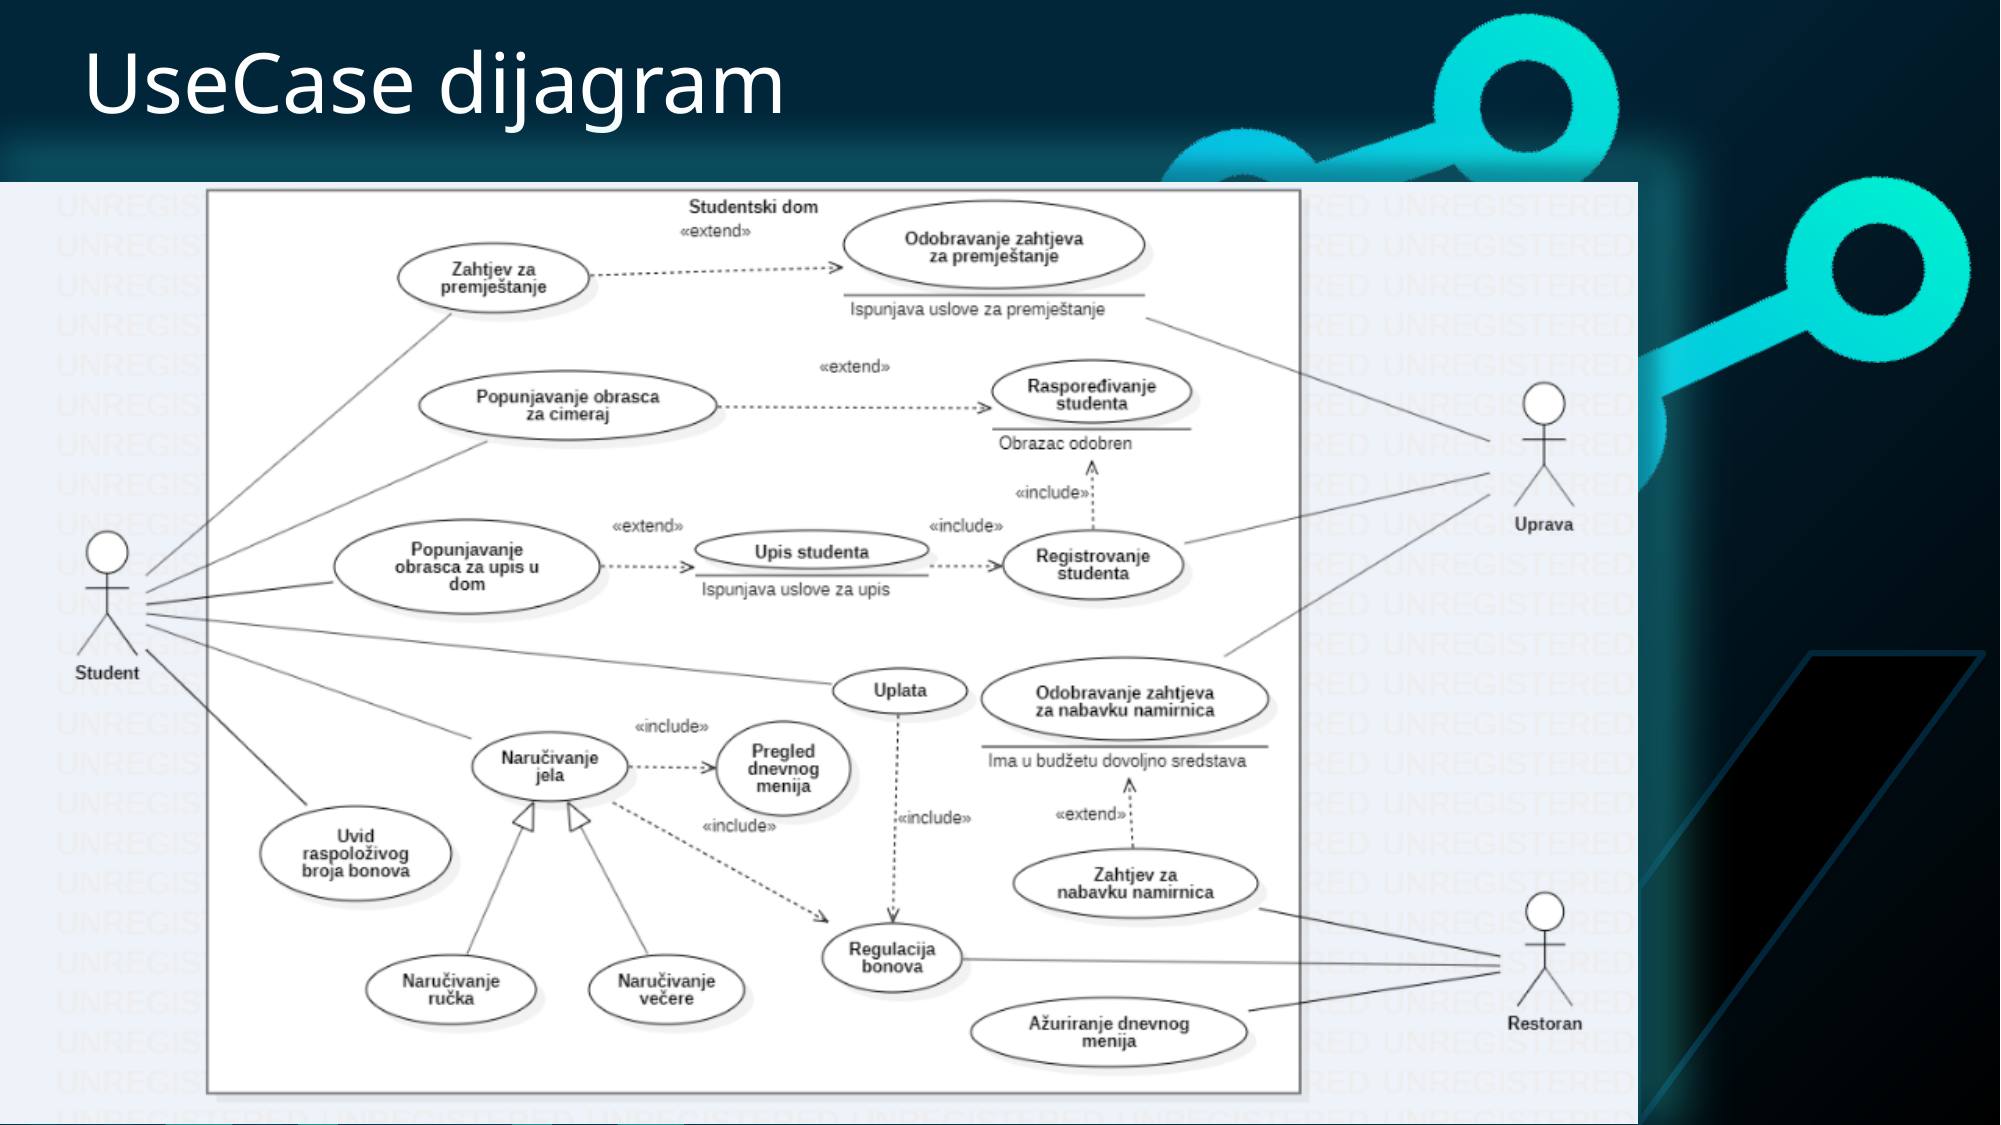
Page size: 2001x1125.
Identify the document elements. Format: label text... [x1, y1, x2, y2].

picture [0, 0, 2000, 1125]
picture [1644, 109, 1657, 113]
text_box [1716, 650, 1987, 1024]
title UseCase dijagram [67, 15, 940, 117]
